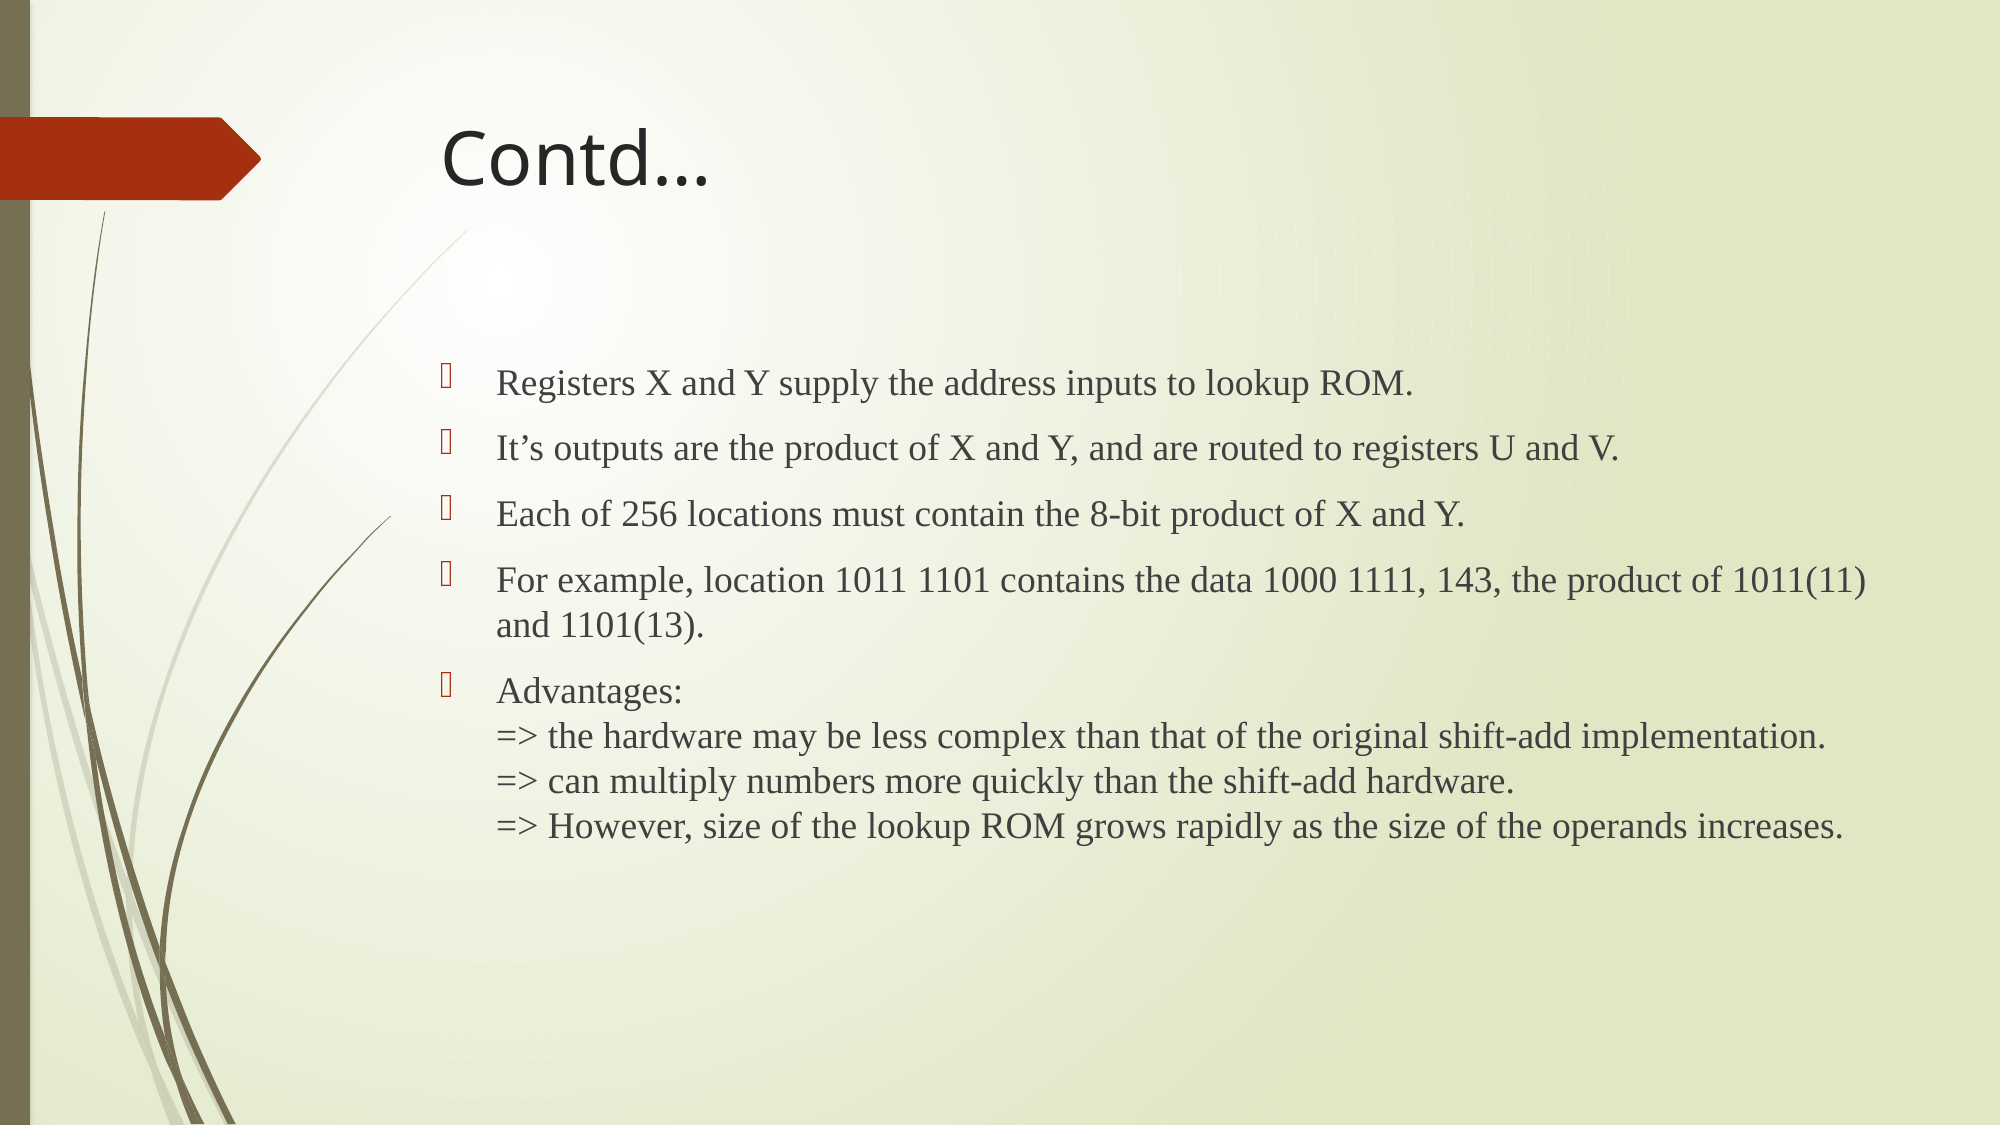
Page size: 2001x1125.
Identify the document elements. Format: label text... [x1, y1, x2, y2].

title Contd… [425, 102, 1888, 313]
list Registers X and Y supply the address inputs to lookup ROM. It’s outputs are the product of X and Y, and are routed to registers U and V. Each of 256 locations must contain the 8-bit product of X and Y. For example, location 1011 1101 contains the data 1000 1111, 143, the product of 1011(11) and 1101(13). Advantages: => the hardware may be less complex than that of the original shift-add implementation. => can multiply numbers more quickly than the shift-add hardware. => However, size of the lookup ROM grows rapidly as the size of the operands increases. [424, 350, 1888, 970]
